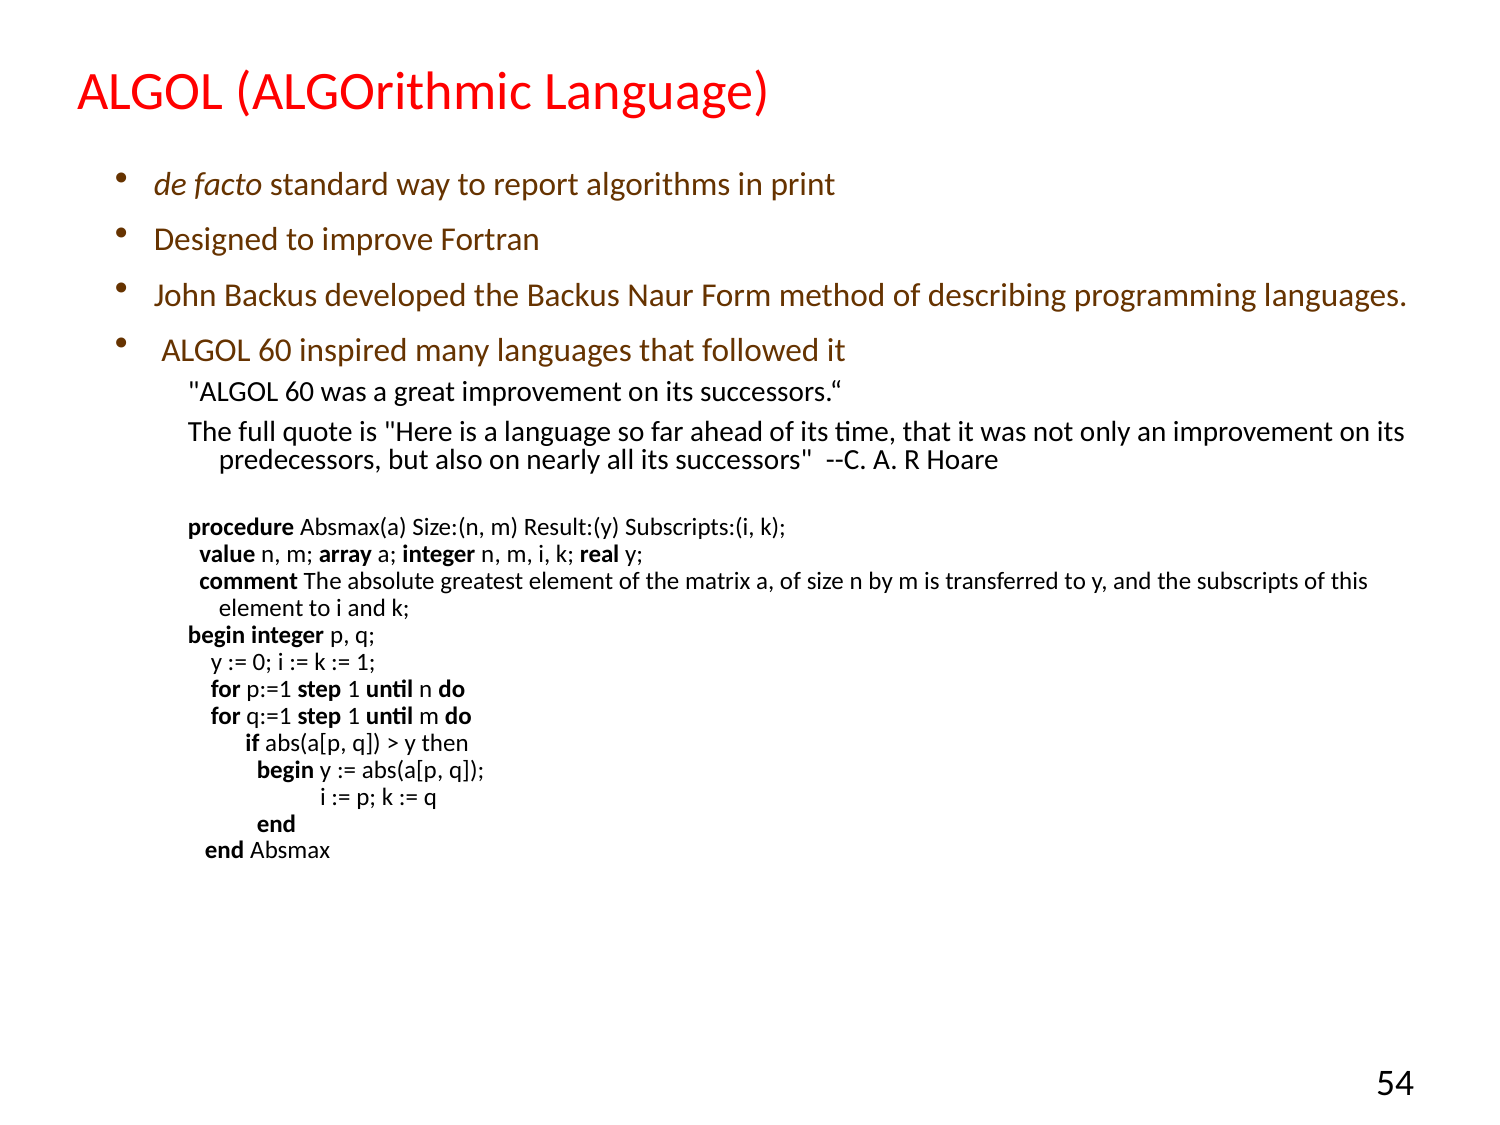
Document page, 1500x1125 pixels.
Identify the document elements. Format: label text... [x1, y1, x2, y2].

slide_number 53 [1337, 1049, 1438, 1125]
list de facto standard way to report algorithms in print Designed to improve Fortran John Backus developed the Backus Naur Form method of describing programming languages. ALGOL 60 inspired many languages that followed it "ALGOL 60 was a great improvement on its successors.“ The full quote is "Here is a language so far ahead of its time, that it was not only an improvement on its predecessors, but also on nearly all its successors" --C. A. R Hoare procedure Absmax(a) Size:(n, m) Result:(y) Subscripts:(i, k); value n, m; array a; integer n, m, i, k; real y; comment The absolute greatest element of the matrix a, of size n by m is transferred to y, and the subscripts of this element to i and k; begin integer p, q; y := 0; i := k := 1; for p:=1 step 1 until n do for q:=1 step 1 until m do if abs(a[p, q]) > y then begin y := abs(a[p, q]); i := p; k := q end end Absmax [99, 162, 1476, 1013]
title ALGOL (ALGOrithmic Language) [62, 49, 1426, 126]
